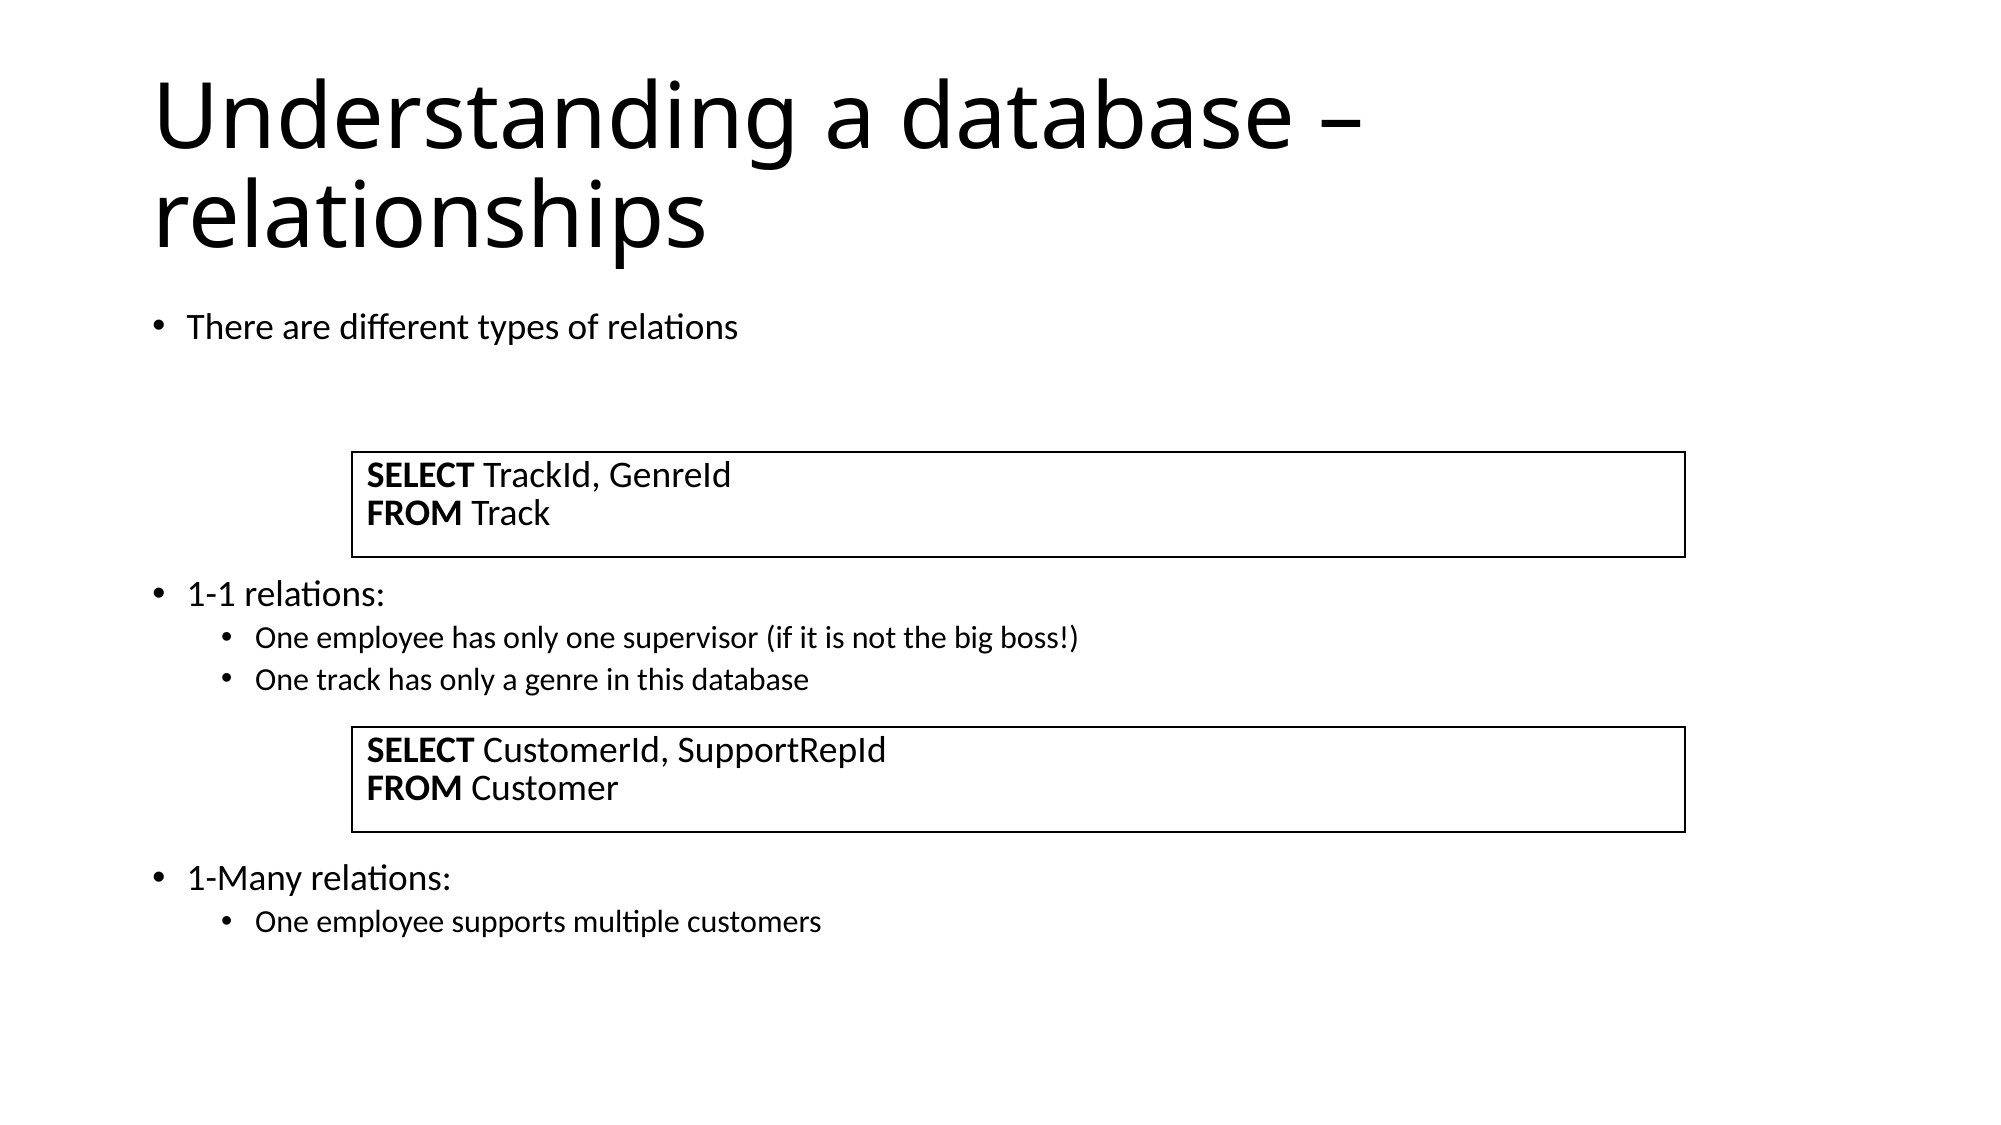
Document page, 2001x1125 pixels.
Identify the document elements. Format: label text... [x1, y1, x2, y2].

table_header SELECT CustomerId, SupportRepId FROM Customer [353, 728, 1684, 831]
title Understanding a database – relationships [137, 59, 1863, 278]
list There are different types of relations 1-1 relations: One employee has only one supervisor (if it is not the big boss!) One track has only a genre in this database 1-Many relations: One employee supports multiple customers [137, 299, 1863, 955]
table_header SELECT TrackId, GenreId FROM Track [353, 453, 1684, 556]
